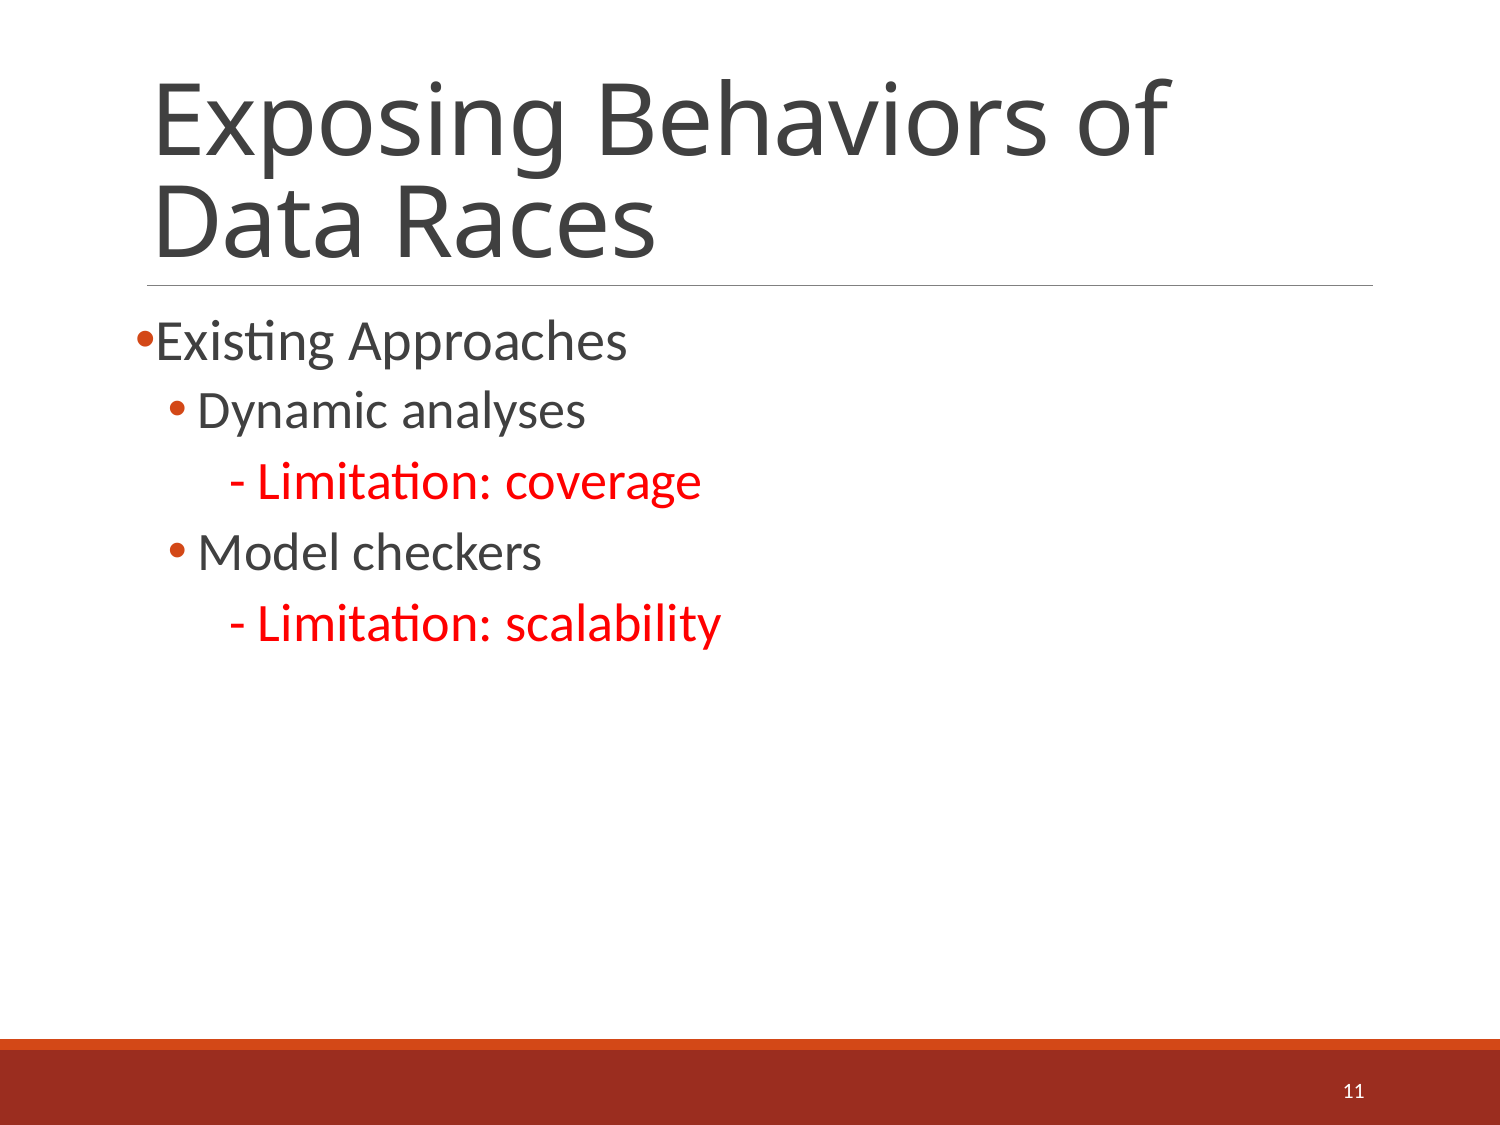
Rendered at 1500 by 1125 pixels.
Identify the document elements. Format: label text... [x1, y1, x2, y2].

title Exposing Behaviors of Data Races [135, 47, 1373, 285]
slide_number 11 [1218, 1059, 1380, 1120]
list Existing Approaches Dynamic analyses - Limitation: coverage Model checkers - Limitation: scalability [135, 302, 1373, 963]
